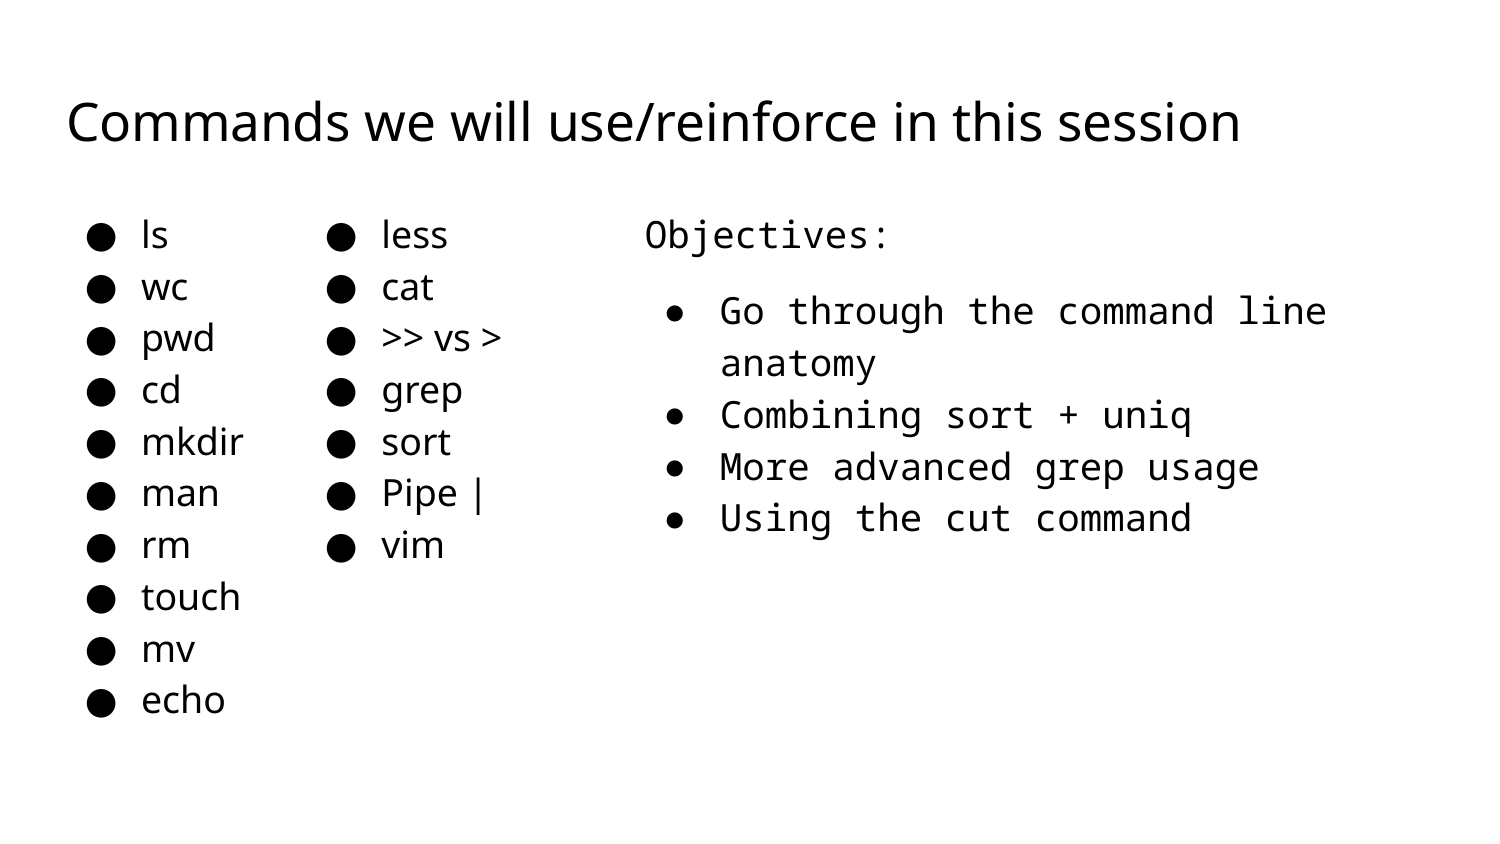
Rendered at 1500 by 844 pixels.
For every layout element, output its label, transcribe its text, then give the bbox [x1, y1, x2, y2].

list less cat >> vs > grep sort Pipe | vim [291, 189, 532, 750]
title Commands we will use/reinforce in this session [51, 72, 1449, 167]
list Objectives: Go through the command line anatomy Combining sort + uniq More advanced grep usage Using the cut command [629, 189, 1418, 750]
list ls wc pwd cd mkdir man rm touch mv echo [51, 189, 291, 750]
